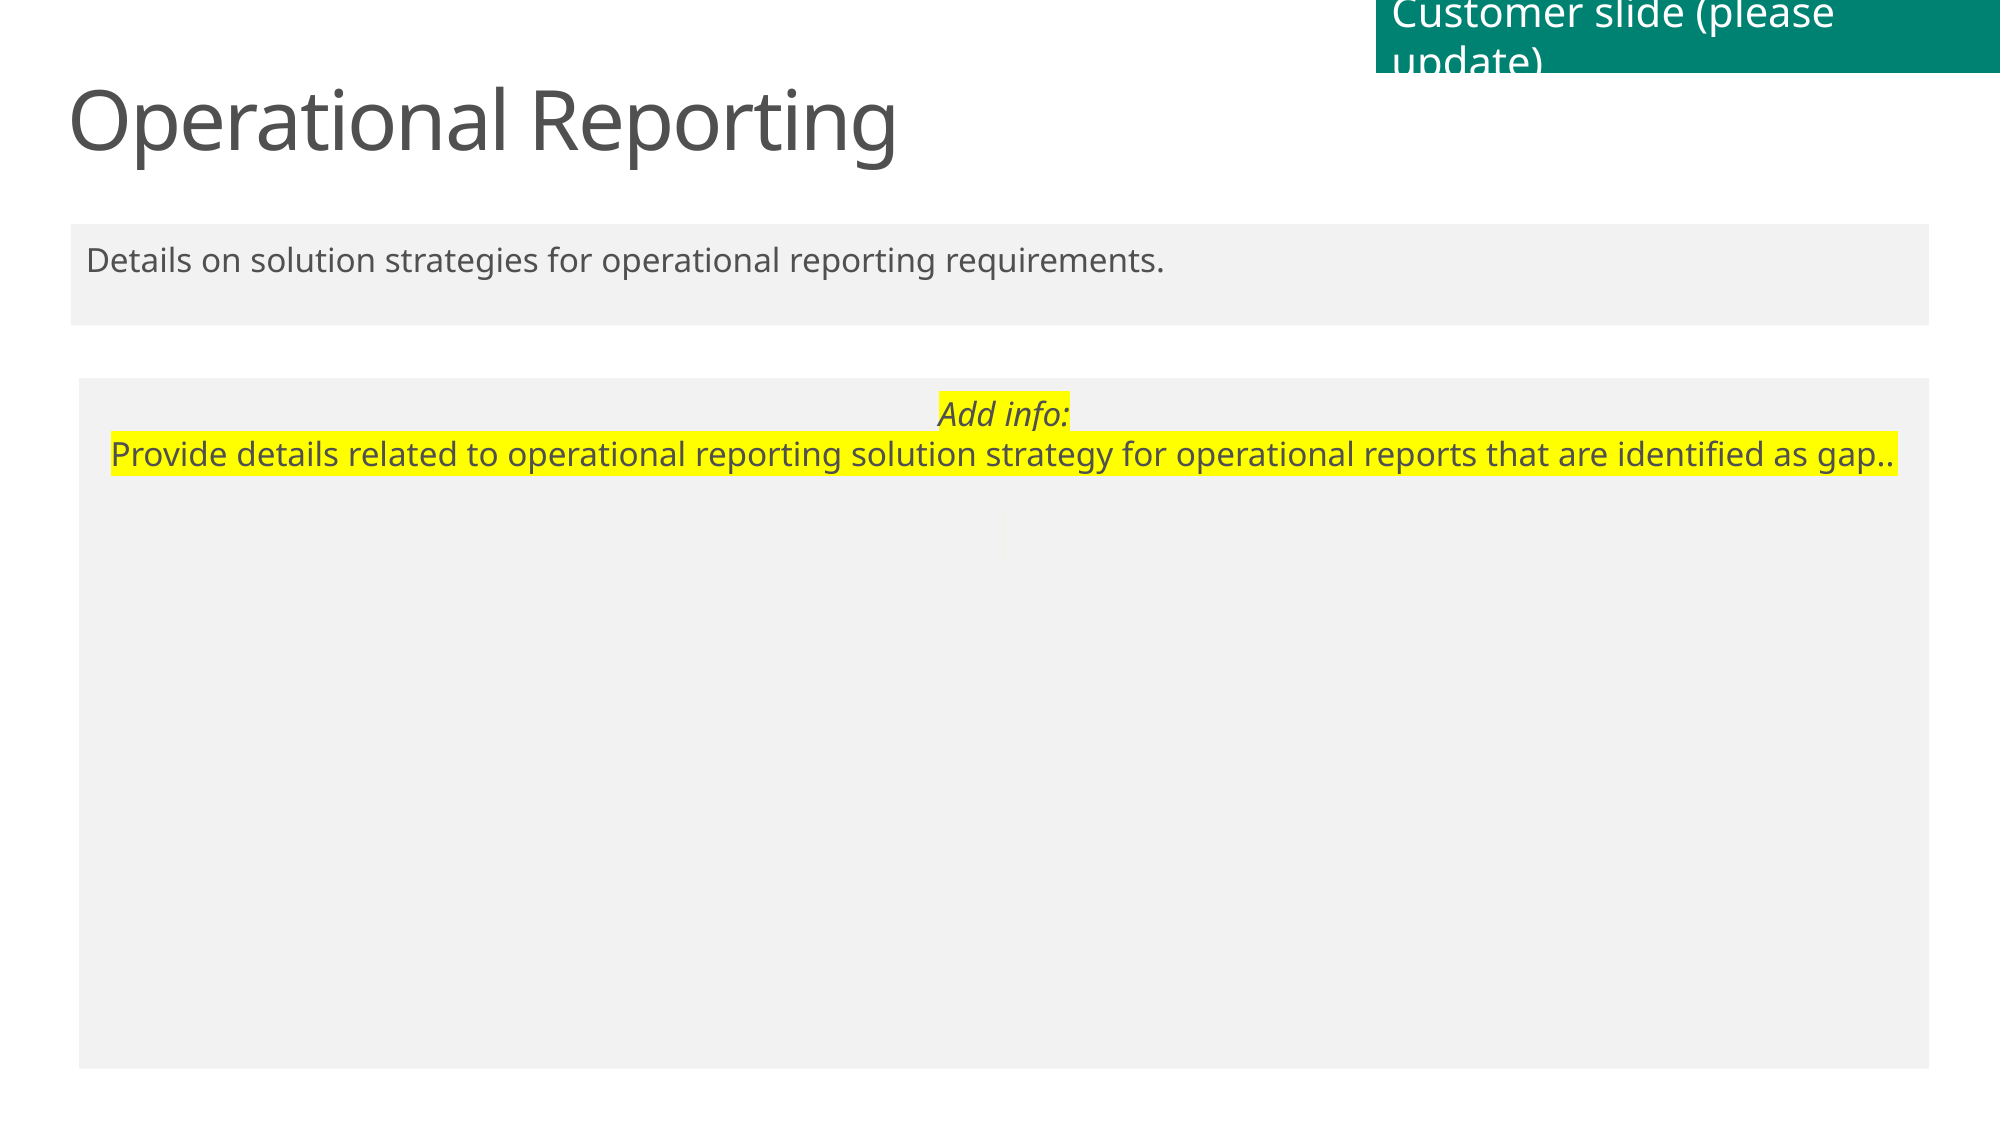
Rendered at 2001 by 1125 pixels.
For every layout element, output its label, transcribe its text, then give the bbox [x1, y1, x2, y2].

text_box Details on solution strategies for operational reporting requirements. [70, 223, 1930, 326]
text_box Add info: Provide details related to operational reporting solution strategy for operational reports that are identified as gap..​ ​ [78, 377, 1930, 1070]
text_box Customer slide (please update) [1376, 0, 2000, 74]
title Operational Reporting [43, 63, 1956, 212]
